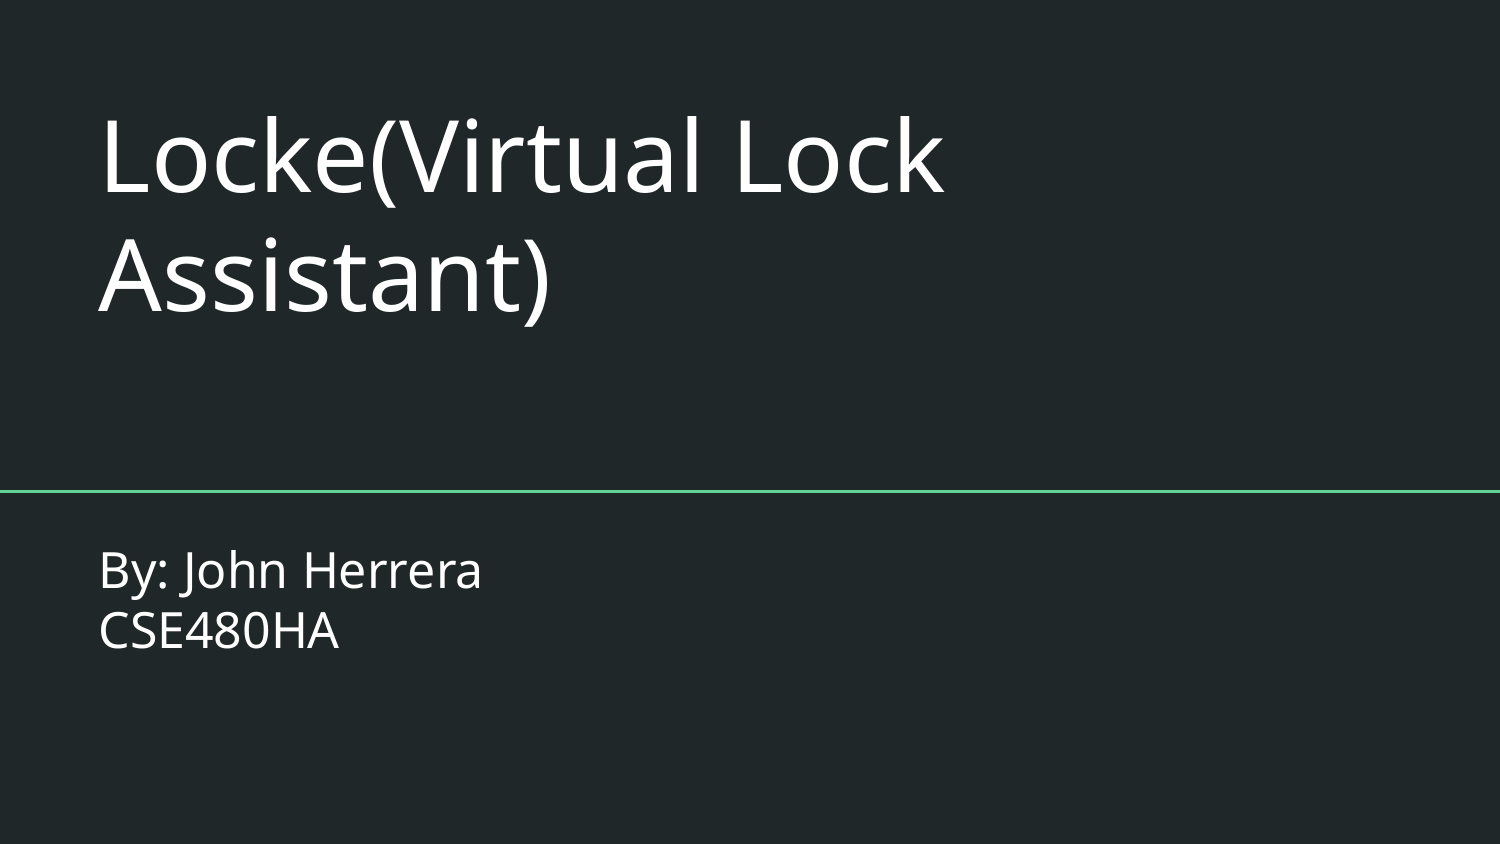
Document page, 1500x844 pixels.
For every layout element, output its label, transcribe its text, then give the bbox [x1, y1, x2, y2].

title Locke(Virtual Lock Assistant) [83, 206, 1417, 467]
subtitle By: John Herrera CSE480HA [83, 523, 1417, 756]
